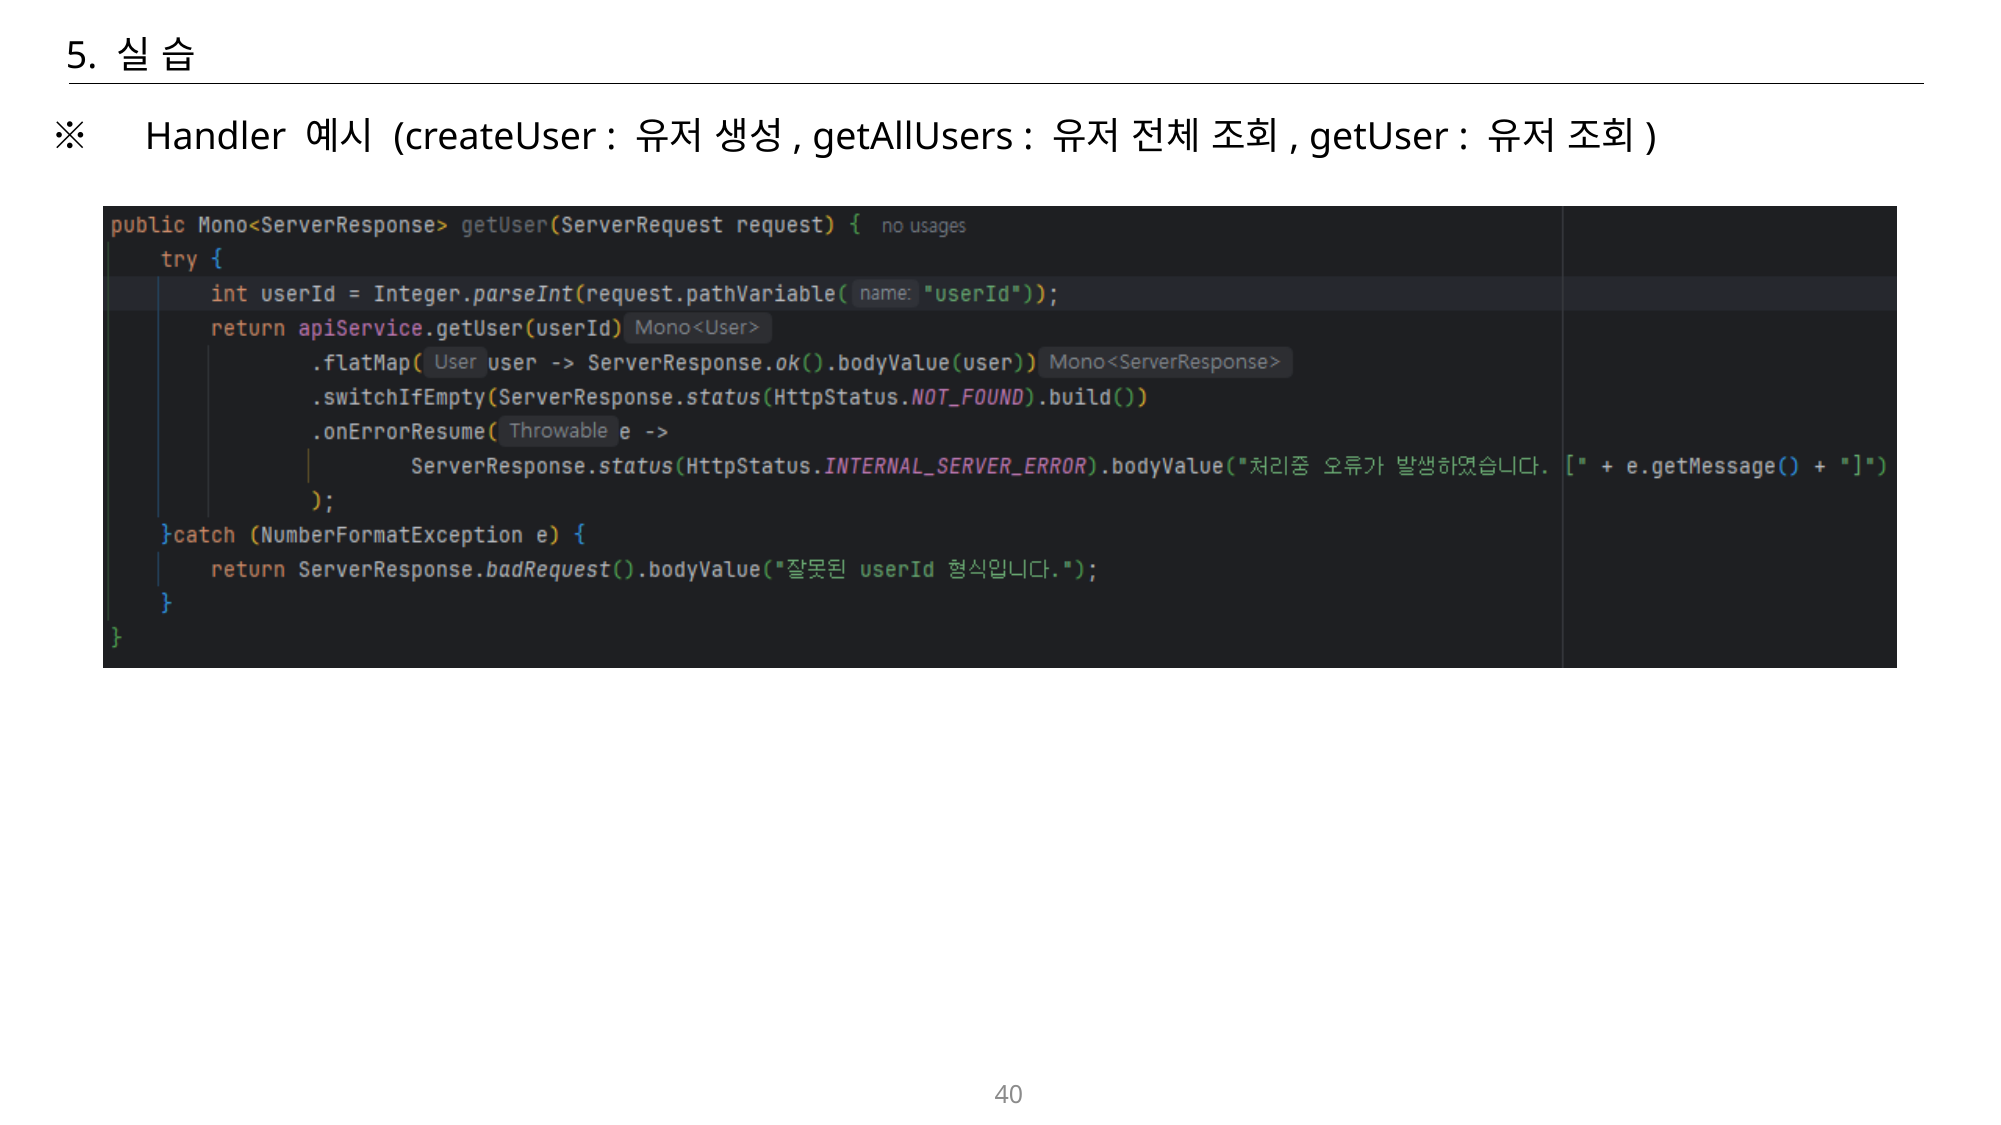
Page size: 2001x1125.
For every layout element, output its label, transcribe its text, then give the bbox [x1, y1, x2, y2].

slide_number 40 [588, 1066, 1039, 1125]
picture [103, 206, 1897, 668]
title 5. 실 습 [50, 0, 1776, 104]
text_box ※ Handler 예시 (createUser : 유저 생성, getAllUsers : 유저 전체 조회, getUser : 유저 조회) [37, 104, 1813, 639]
